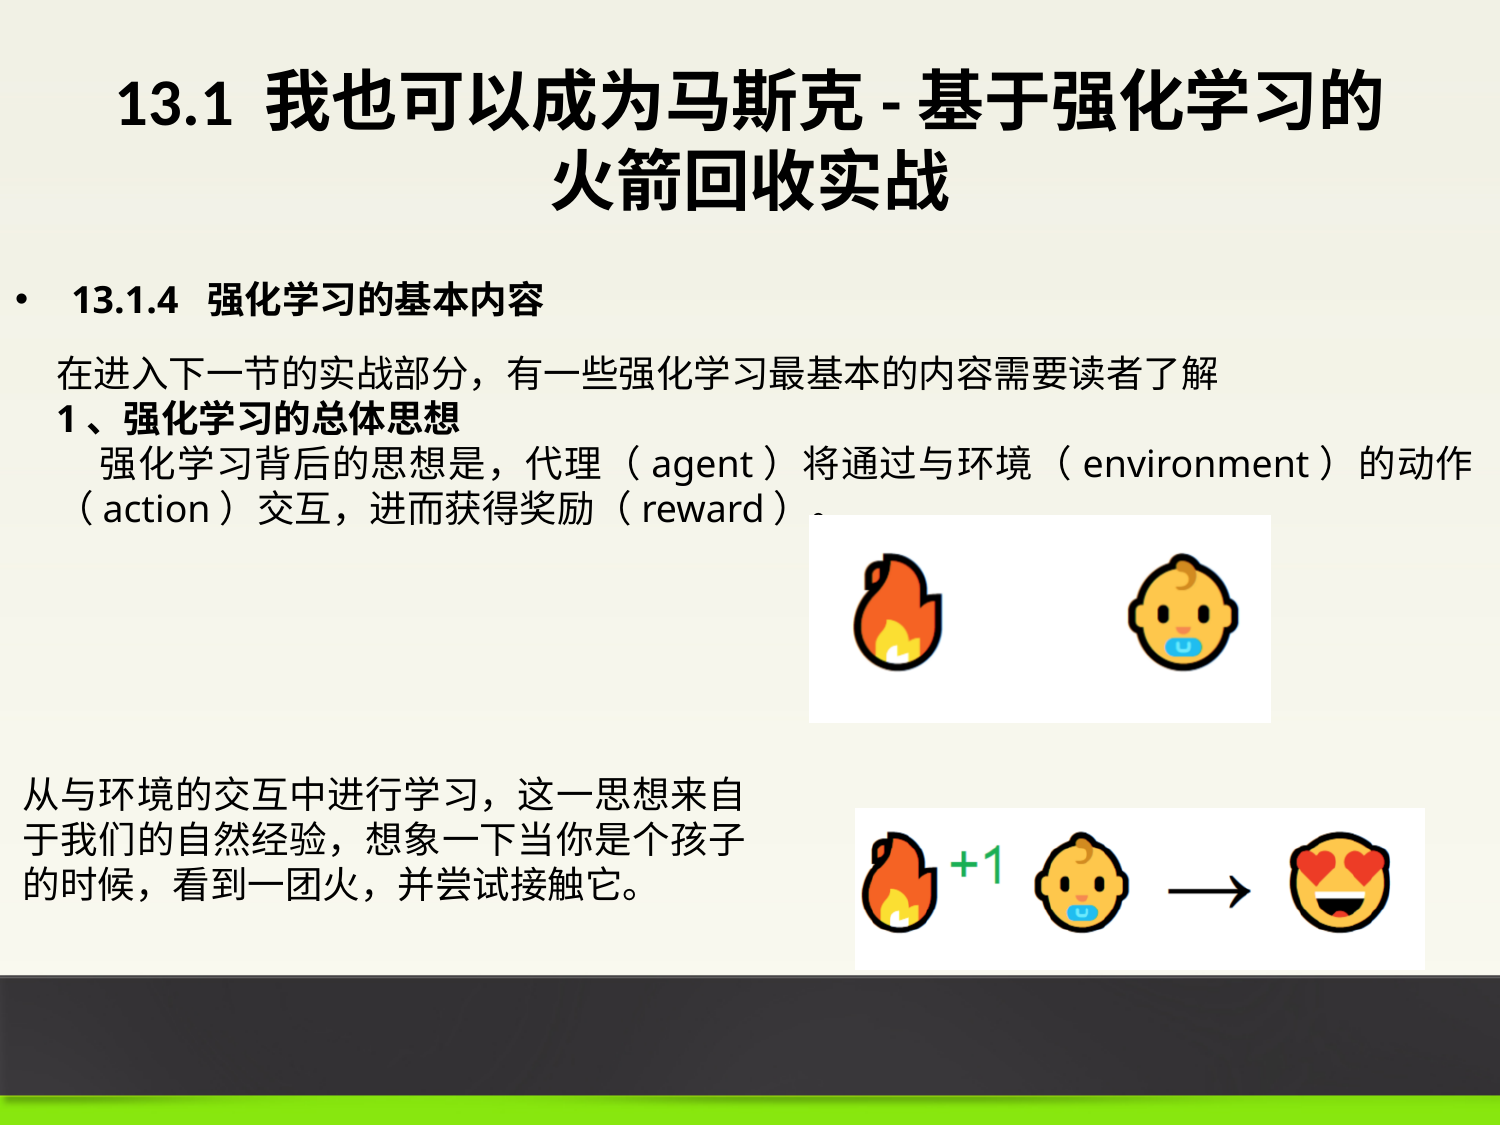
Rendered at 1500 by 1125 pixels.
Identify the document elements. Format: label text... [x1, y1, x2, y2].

picture [0, 0, 1500, 1125]
list 13.1.4 强化学习的基本内容 [0, 235, 1350, 336]
text_box 从与环境的交互中进行学习，这一思想来自于我们的自然经验，想象一下当你是个孩子的时候，看到一团火，并尝试接触它。 [7, 763, 761, 913]
title 13.1 我也可以成为马斯克-基于强化学习的火箭回收实战 [75, 45, 1425, 233]
text_box 在进入下一节的实战部分，有一些强化学习最基本的内容需要读者了解 1、强化学习的总体思想 强化学习背后的思想是，代理（agent）将通过与环境（environment）的动作（action）交互，进而获得奖励（reward）。 [41, 342, 1489, 537]
